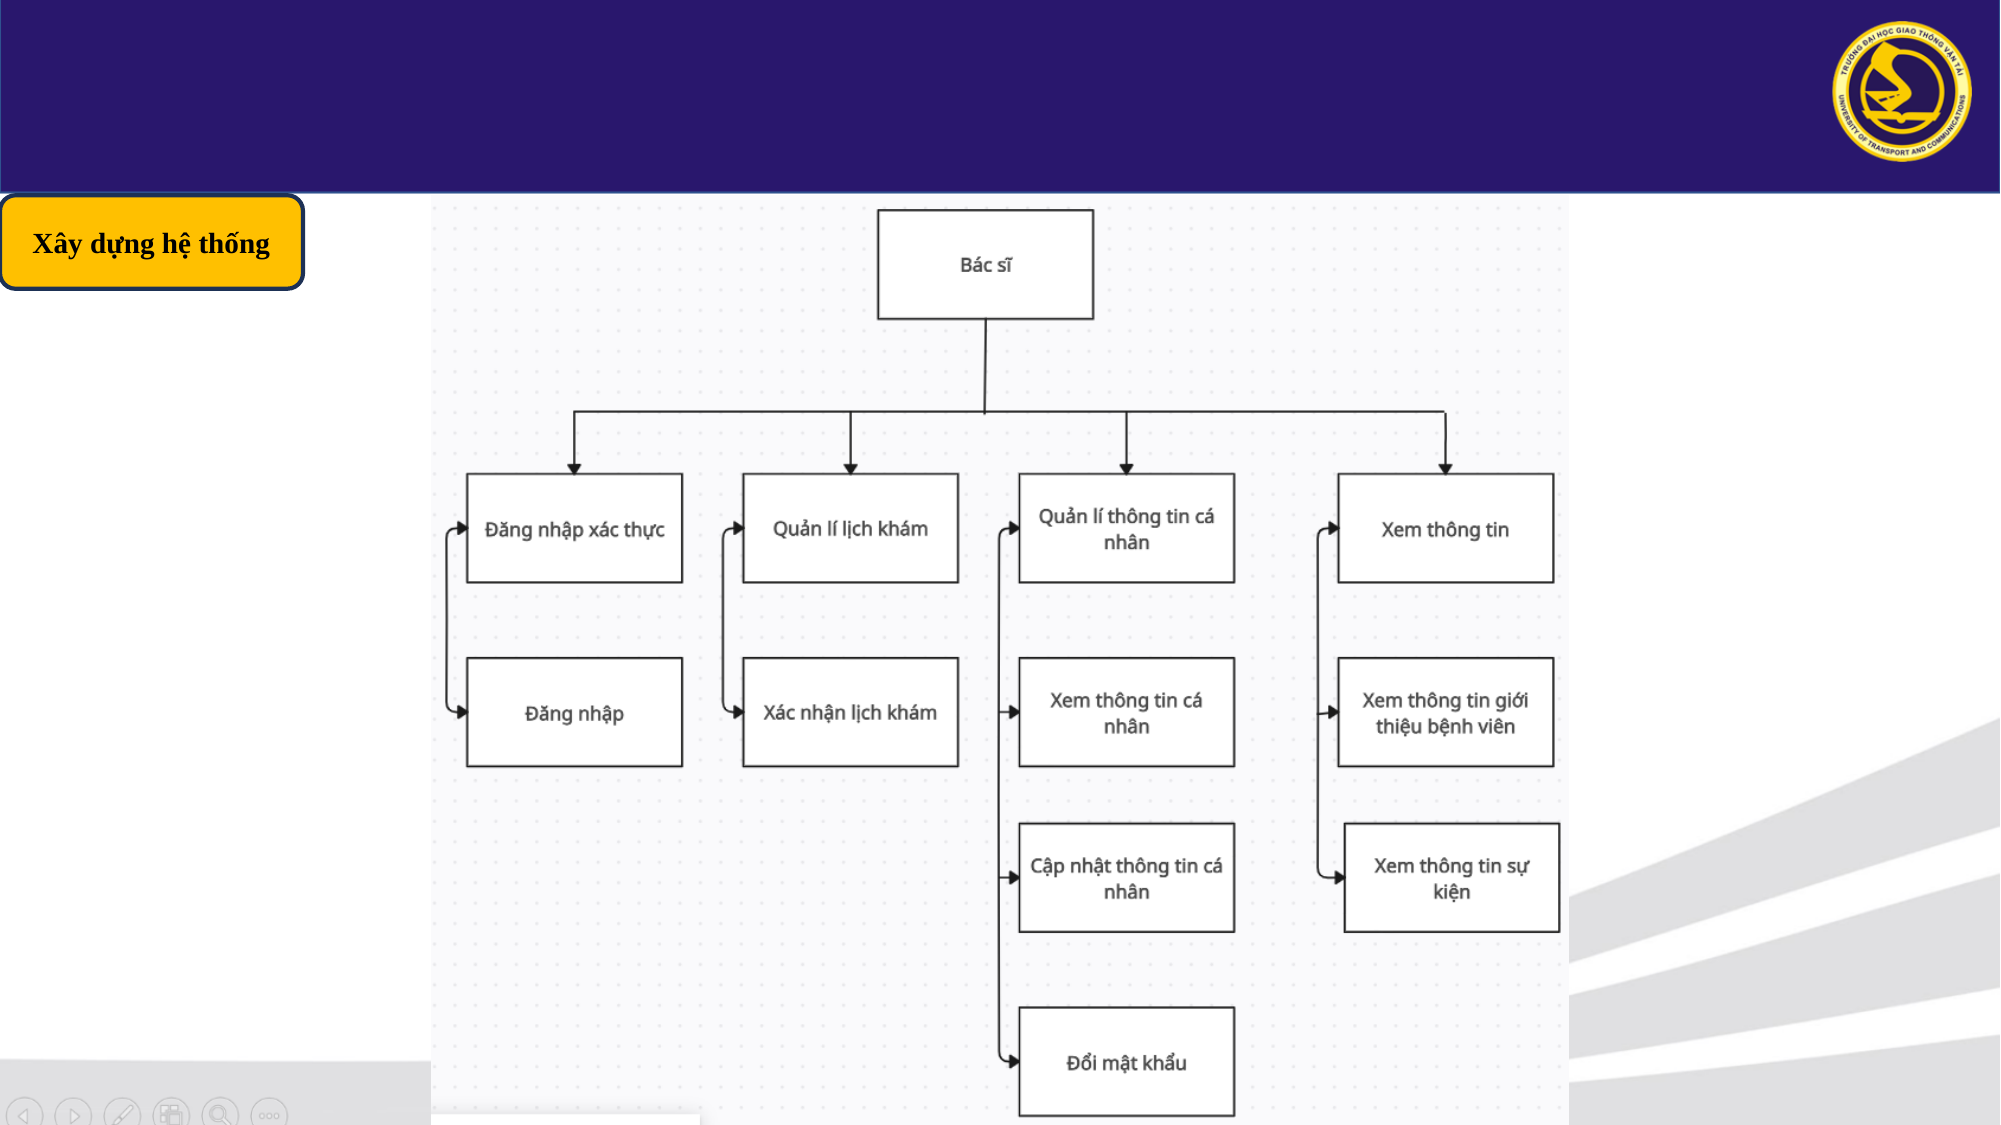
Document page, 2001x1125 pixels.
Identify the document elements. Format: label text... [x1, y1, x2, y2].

text_box Xây dựng hệ thống [0, 193, 306, 291]
picture [0, 0, 2000, 1125]
